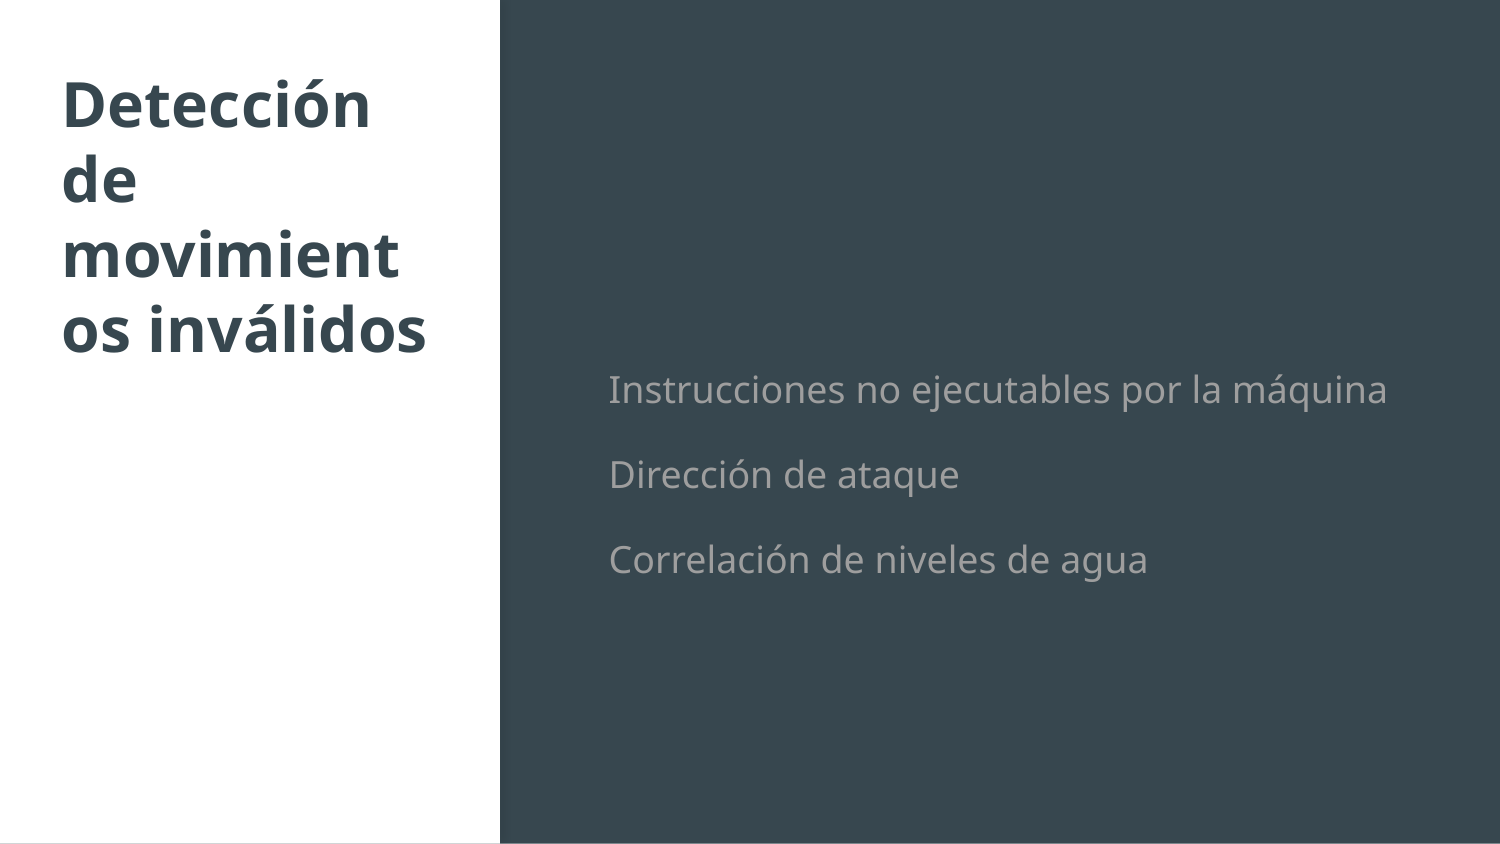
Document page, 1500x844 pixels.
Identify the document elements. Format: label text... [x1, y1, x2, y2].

title Detección de movimientos inválidos [46, 50, 454, 751]
list Instrucciones no ejecutables por la máquina Dirección de ataque Correlación de niveles de agua [556, 344, 1451, 807]
